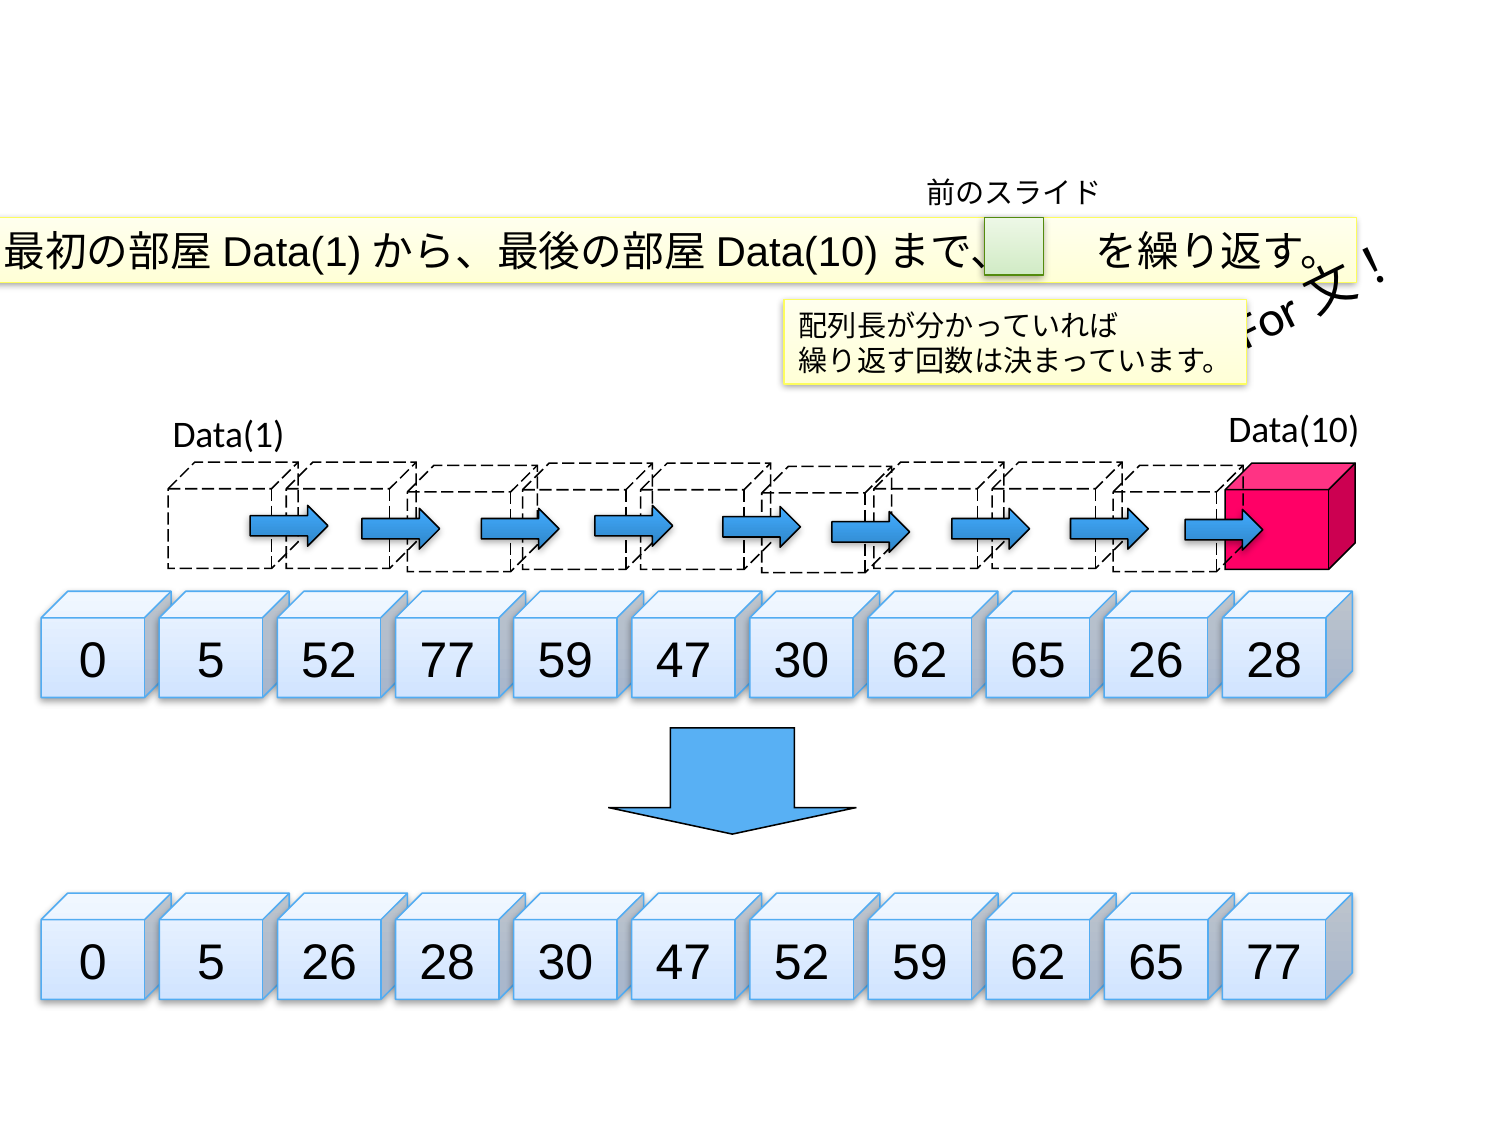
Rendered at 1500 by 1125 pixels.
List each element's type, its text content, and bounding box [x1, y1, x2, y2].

text_box [722, 505, 802, 548]
text_box 65 [985, 590, 1117, 699]
text_box For文！ [1223, 213, 1426, 367]
text_box [984, 217, 1044, 276]
text_box 28 [394, 892, 527, 1001]
text_box [640, 489, 754, 570]
text_box [286, 478, 400, 569]
text_box 77 [1221, 892, 1354, 1001]
text_box 30 [748, 590, 881, 699]
text_box 52 [749, 892, 881, 1001]
text_box [480, 507, 560, 550]
text_box [522, 489, 636, 570]
text_box [407, 481, 521, 572]
text_box 26 [1103, 590, 1235, 699]
text_box 26 [276, 892, 409, 1001]
text_box 47 [631, 590, 763, 699]
text_box 最初の部屋Data(1)から、最後の部屋Data(10)まで、 を繰り返す。 [0, 217, 983, 283]
text_box [1225, 463, 1356, 570]
text_box 28 [1221, 590, 1354, 699]
text_box [594, 504, 674, 547]
text_box 5 [158, 892, 291, 1001]
text_box 最初の部屋Data(1)から、最後の部屋Data(10)まで、 を繰り返す。 [1043, 217, 1357, 283]
text_box 配列長が分かっていれば 繰り返す回数は決まっています。 [783, 299, 1247, 385]
text_box Data(1) [157, 402, 300, 462]
text_box [1113, 481, 1227, 572]
text_box 0 [40, 590, 172, 699]
text_box [1069, 507, 1149, 550]
text_box 47 [630, 892, 763, 1001]
text_box 65 [1103, 892, 1236, 1001]
text_box 前のスライド [911, 167, 1117, 217]
text_box 62 [867, 590, 999, 699]
text_box 59 [867, 892, 999, 1001]
text_box [1184, 508, 1264, 551]
text_box [168, 478, 282, 569]
text_box [249, 504, 329, 547]
text_box [873, 478, 988, 569]
text_box [831, 510, 911, 553]
text_box 59 [512, 590, 645, 699]
text_box [608, 727, 857, 835]
text_box 0 [40, 892, 172, 1001]
text_box [951, 507, 1031, 550]
text_box Data(10) [1213, 397, 1375, 457]
text_box [361, 507, 441, 550]
text_box 52 [276, 590, 409, 699]
text_box 77 [394, 590, 527, 699]
text_box 62 [985, 892, 1117, 1001]
text_box [992, 478, 1106, 569]
text_box 5 [158, 590, 290, 699]
text_box [761, 482, 876, 573]
text_box 30 [512, 892, 645, 1001]
